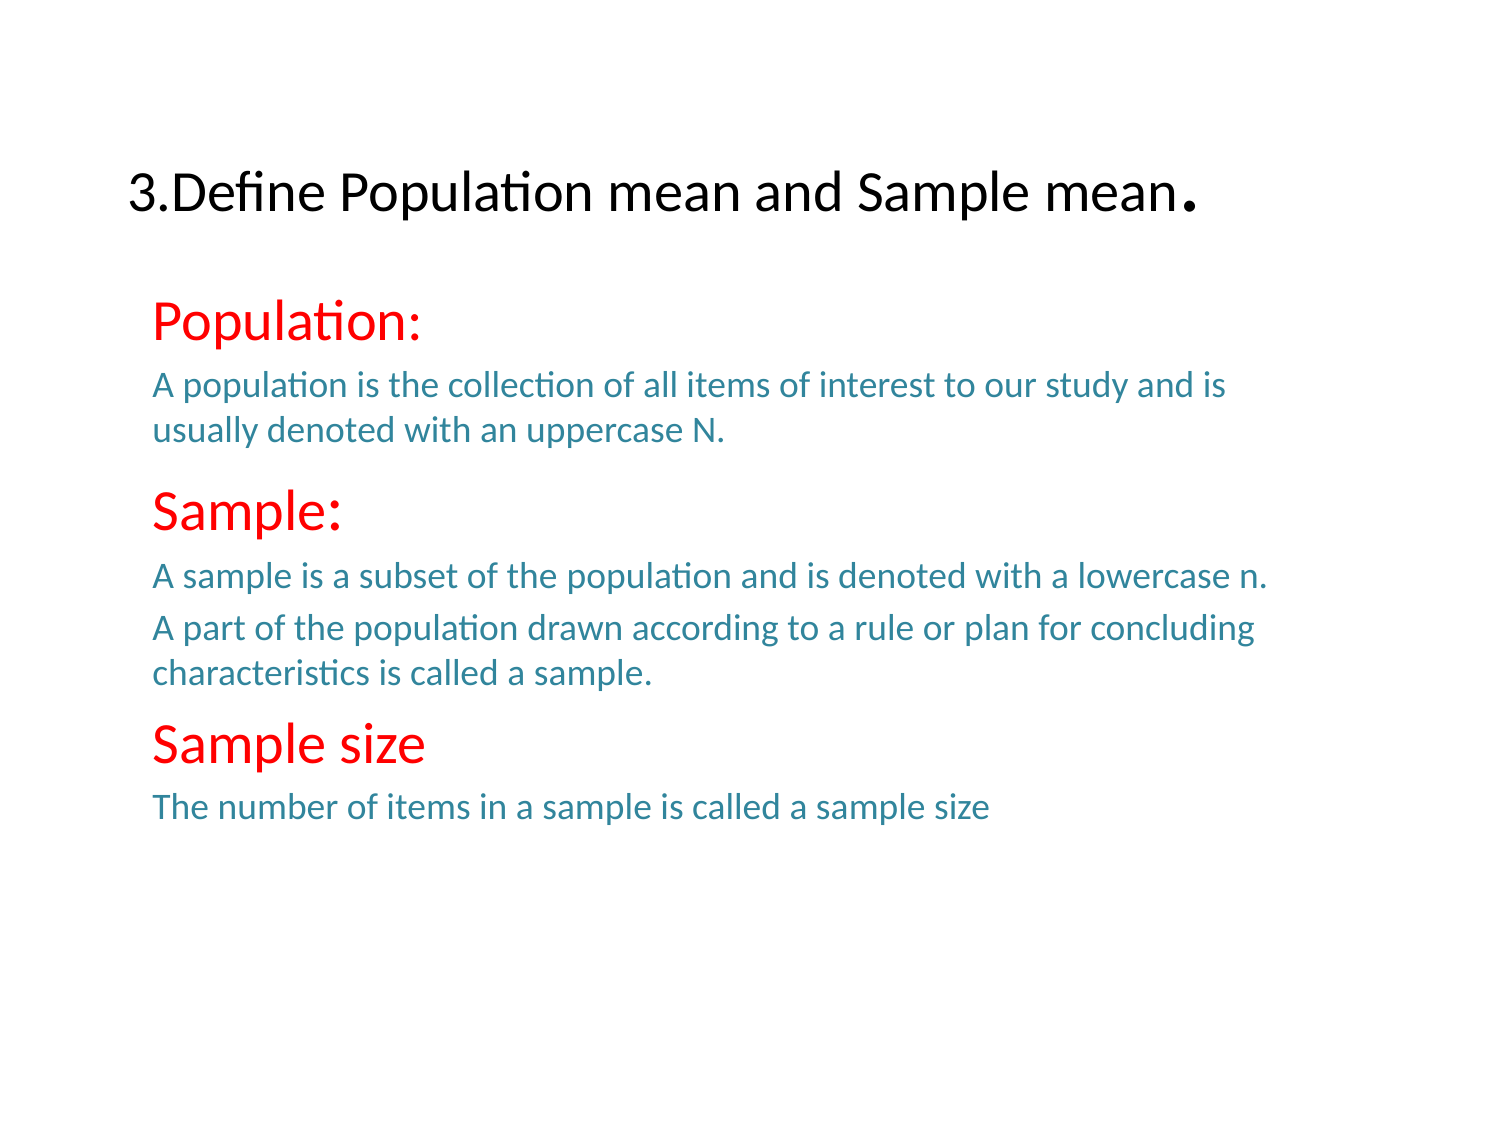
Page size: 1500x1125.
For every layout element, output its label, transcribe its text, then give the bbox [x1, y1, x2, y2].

title 3.Define Population mean and Sample mean. [112, 87, 1388, 263]
subtitle Population: A population is the collection of all items of interest to our study and is usually denoted with an uppercase N. Sample: A sample is a subset of the population and is denoted with a lowercase n. A part of the population drawn according to a rule or plan for concluding characteristics is called a sample. Sample size The number of items in a sample is called a sample size [137, 275, 1313, 925]
